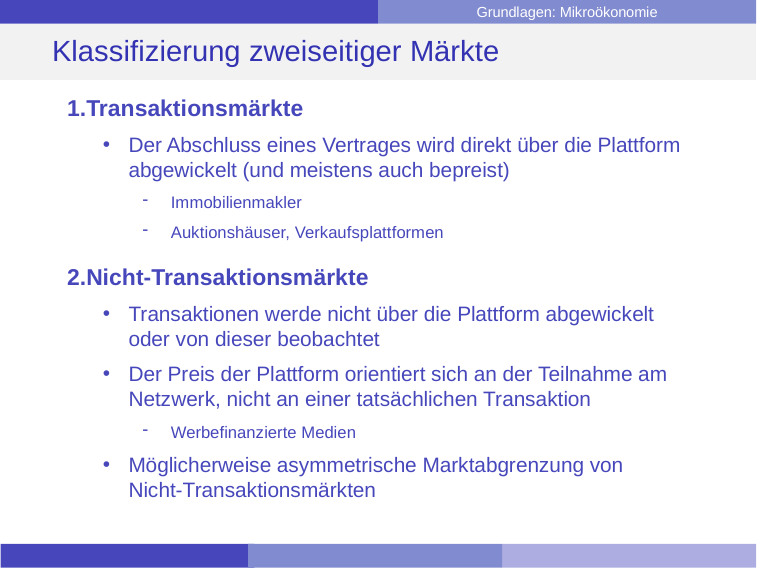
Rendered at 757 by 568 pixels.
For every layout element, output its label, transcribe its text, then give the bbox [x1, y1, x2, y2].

list Transaktionsmärkte Der Abschluss eines Vertrages wird direkt über die Plattform abgewickelt (und meistens auch bepreist) Immobilienmakler Auktionshäuser, Verkaufsplattformen Nicht-Transaktionsmärkte Transaktionen werde nicht über die Plattform abgewickelt oder von dieser beobachtet Der Preis der Plattform orientiert sich an der Teilnahme am Netzwerk, nicht an einer tatsächlichen Transaktion Werbefinanzierte Medien Möglicherweise asymmetrische Marktabgrenzung von Nicht-Transaktionsmärkten [52, 108, 705, 487]
title Klassifizierung zweiseitiger Märkte [52, 36, 705, 69]
